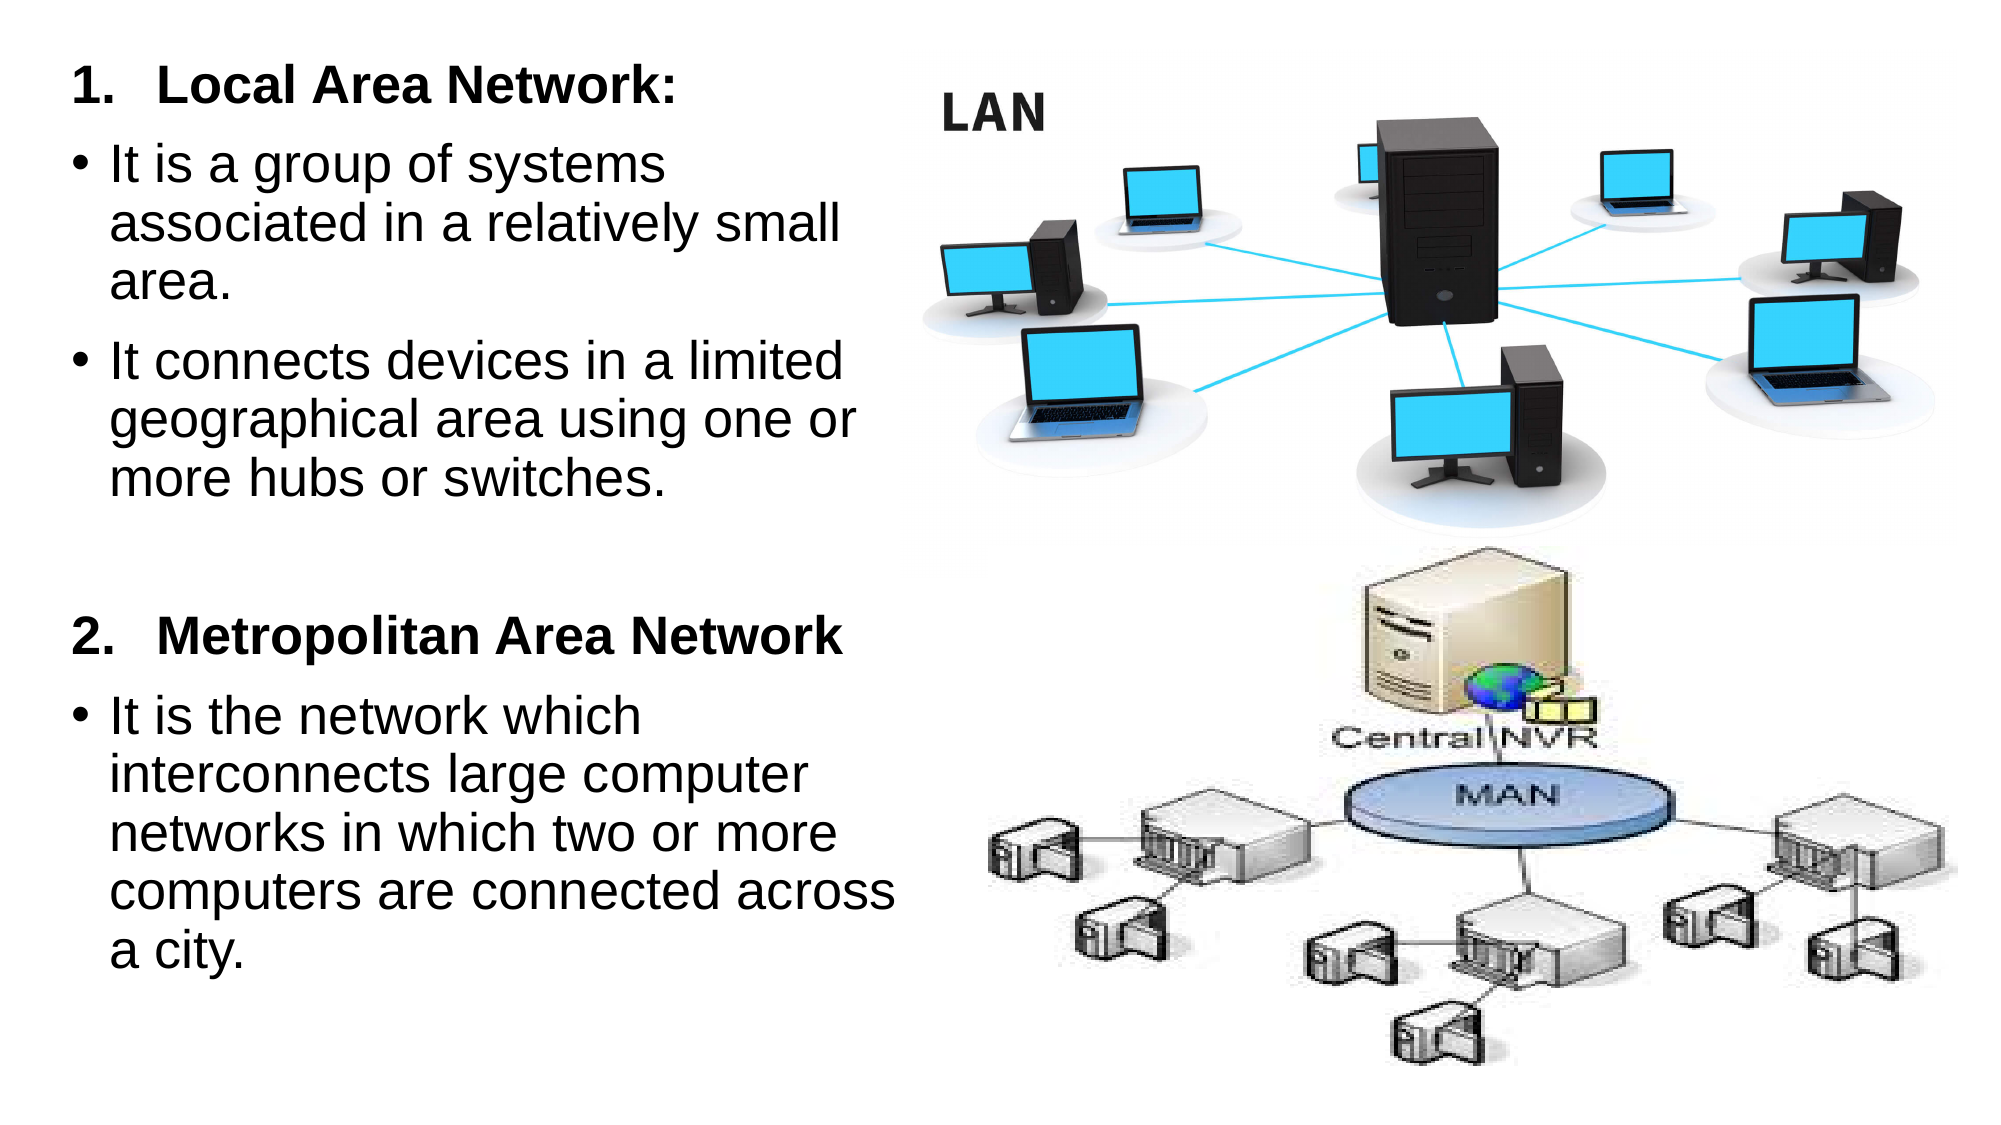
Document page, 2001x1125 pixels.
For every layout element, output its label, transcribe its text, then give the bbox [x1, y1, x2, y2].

list Local Area Network: It is a group of systems associated in a relatively small area. It connects devices in a limited geographical area using one or more hubs or switches. Metropolitan Area Network It is the network which interconnects large computer networks in which two or more computers are connected across a city. [56, 49, 923, 1082]
picture [899, 49, 1958, 1066]
